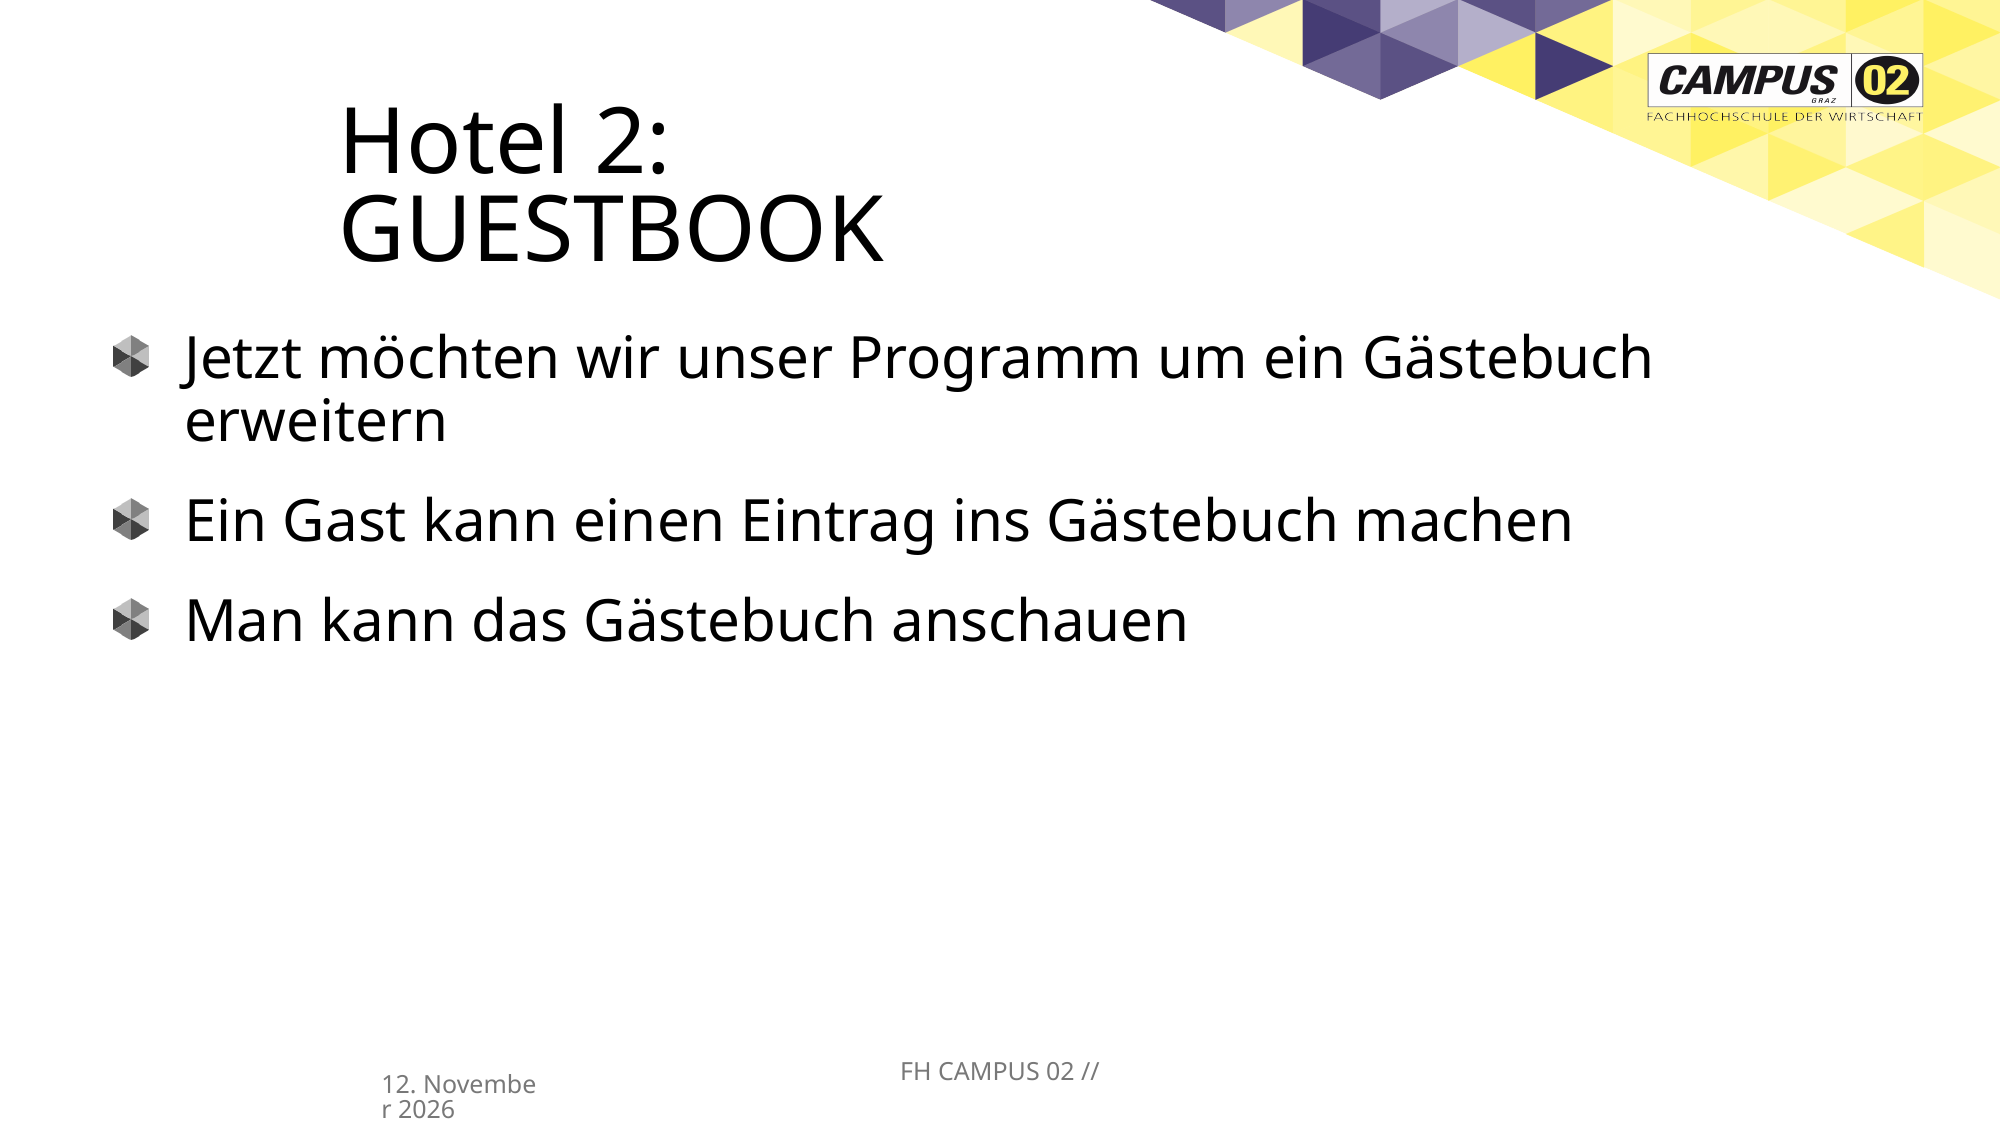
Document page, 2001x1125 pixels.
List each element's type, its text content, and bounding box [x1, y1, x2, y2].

picture [113, 498, 149, 540]
title Hotel 2: GUESTBOOK [323, 107, 1177, 287]
picture [113, 598, 149, 640]
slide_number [366, 1066, 555, 1105]
list Jetzt möchten wir unser Programm um ein Gästebuch erweitern Ein Gast kann einen Eintrag ins Gästebuch machen Man kann das Gästebuch anschauen [98, 320, 1910, 1019]
picture [113, 335, 149, 377]
footer FH CAMPUS 02 // [662, 1042, 1338, 1103]
picture [1141, 0, 2000, 300]
